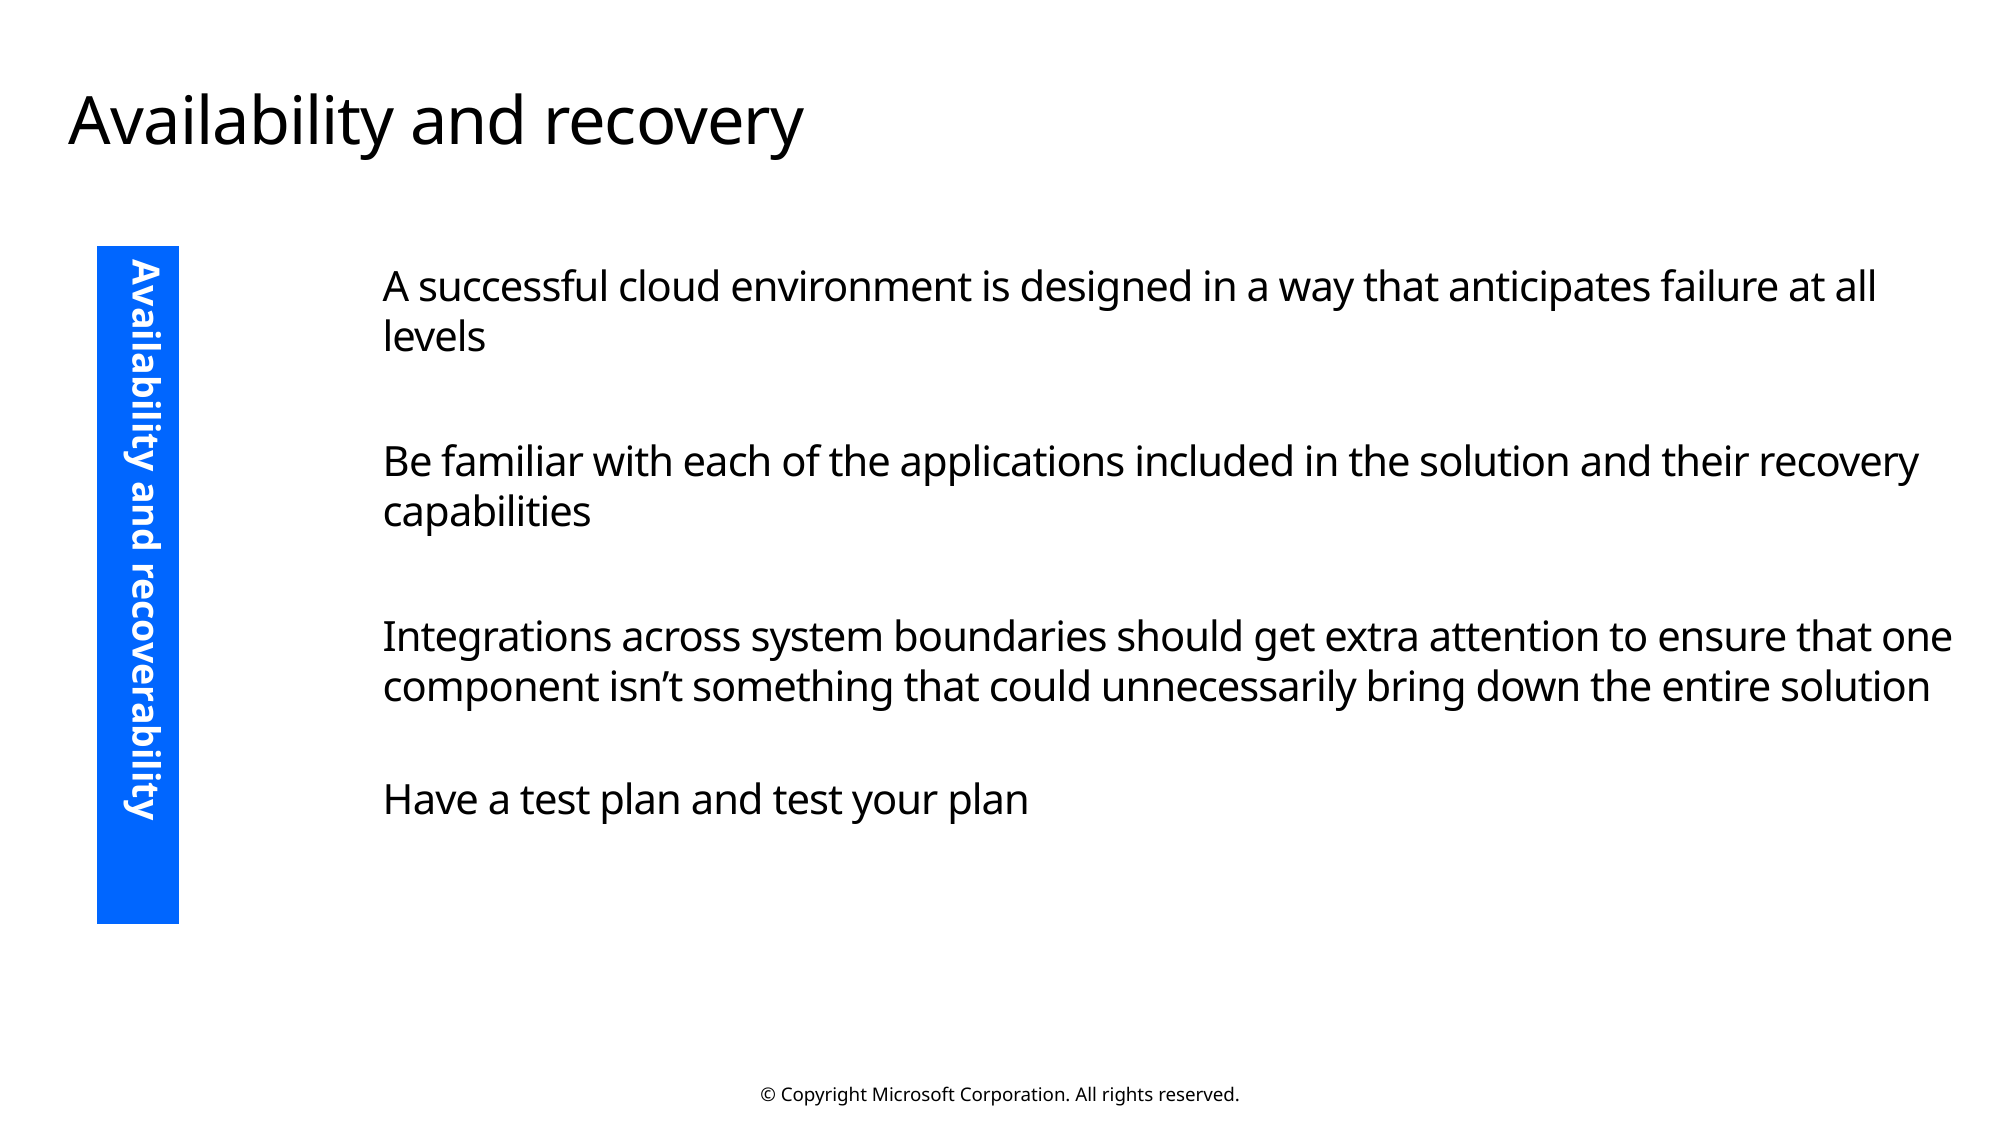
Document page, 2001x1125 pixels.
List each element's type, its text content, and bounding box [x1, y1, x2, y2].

title Availability and recovery [68, 72, 1930, 184]
list A successful cloud environment is designed in a way that anticipates failure at all levels Be familiar with each of the applications included in the solution and their recovery capabilities Integrations across system boundaries should get extra attention to ensure that one component isn’t something that could unnecessarily bring down the entire solution Have a test plan and test your plan [382, 244, 2000, 927]
table_header Availability and recoverability [97, 246, 179, 924]
